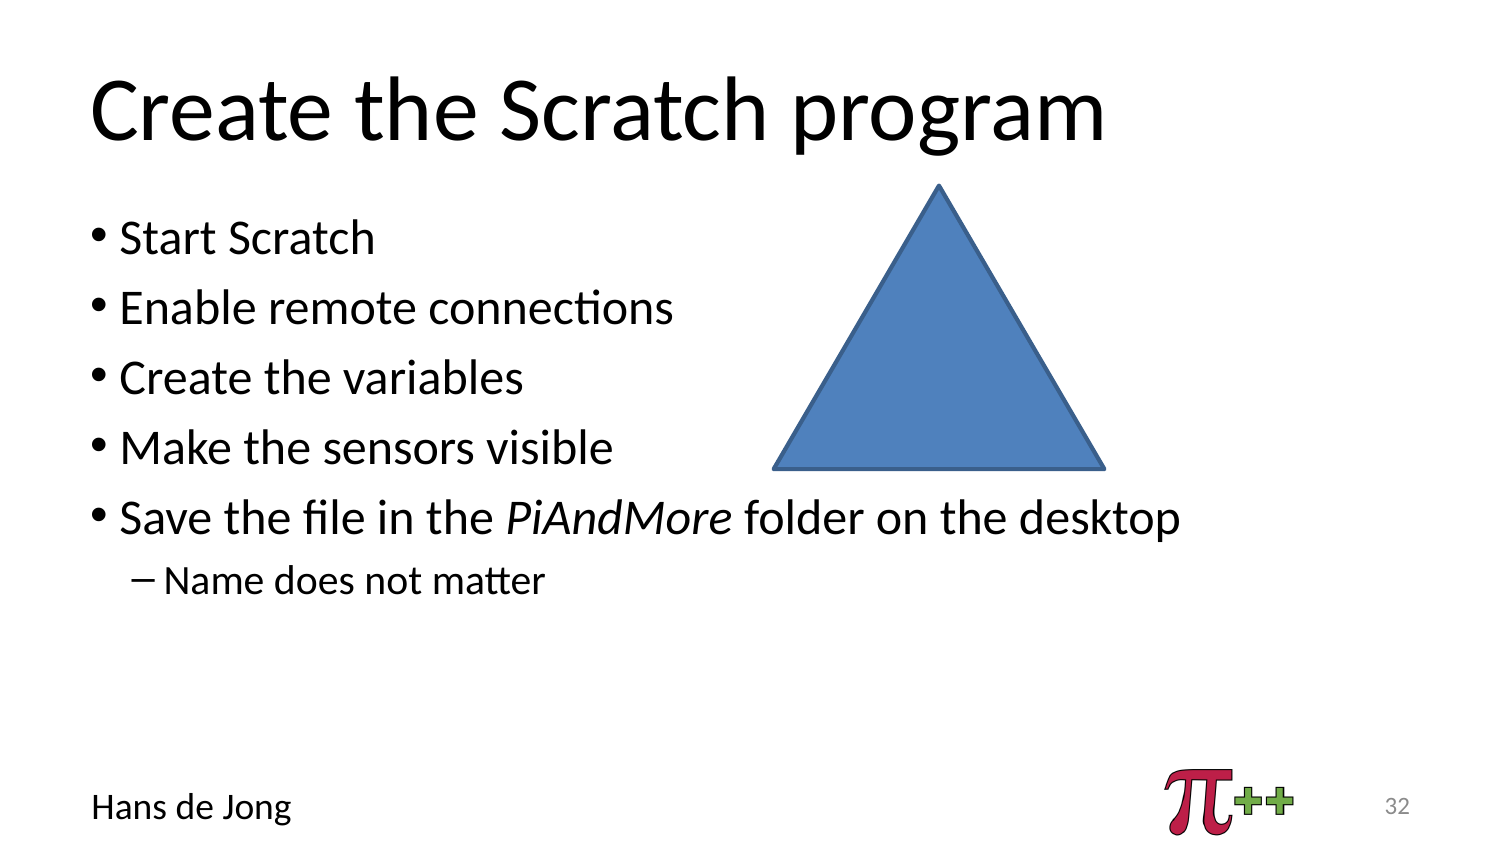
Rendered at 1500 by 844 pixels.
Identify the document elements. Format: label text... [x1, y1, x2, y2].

list Start Scratch Enable remote connections Create the variables Make the sensors visible Save the file in the PiAndMore folder on the desktop Name does not matter [75, 196, 1425, 754]
text_box [771, 183, 1107, 472]
picture [1163, 768, 1294, 836]
slide_number 32 [1340, 782, 1425, 827]
title Create the Scratch program [75, 33, 1425, 175]
